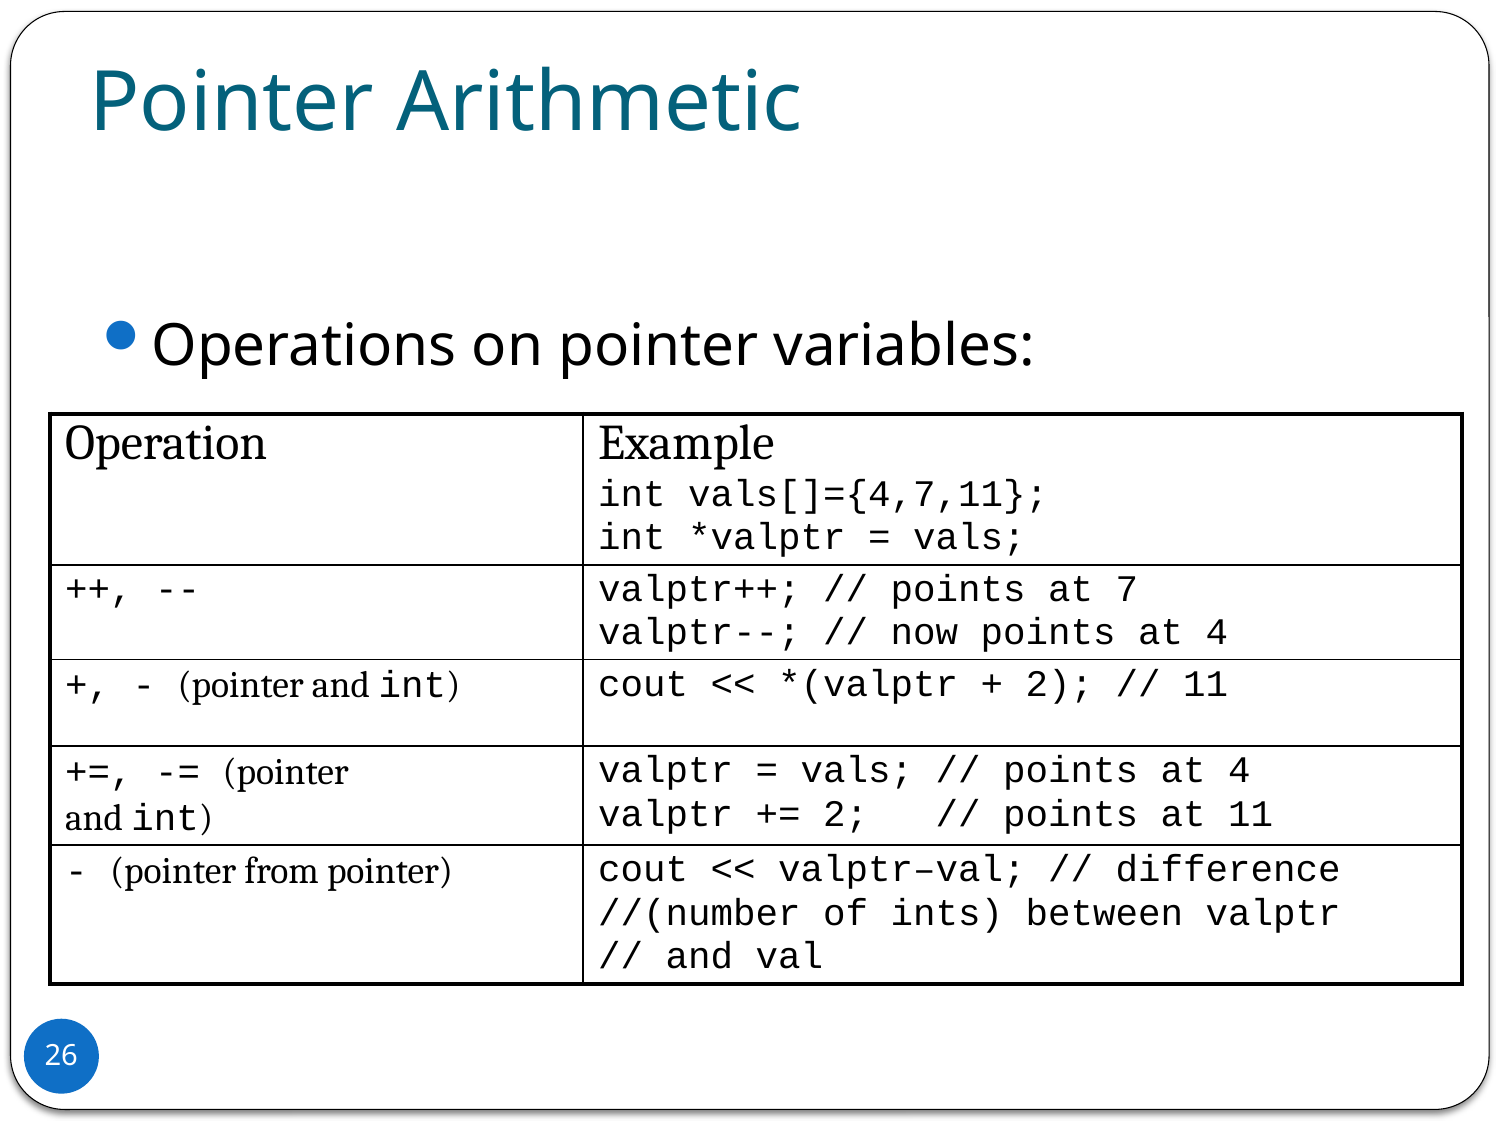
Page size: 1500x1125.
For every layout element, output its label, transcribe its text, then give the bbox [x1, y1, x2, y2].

table_cell +=, -= (pointer and int) [52, 747, 582, 844]
table_cell +, - (pointer and int) [52, 660, 582, 745]
table_cell valptr = vals; // points at 4 valptr += 2; // points at 11 [584, 747, 1460, 844]
table_cell - (pointer from pointer) [52, 846, 582, 982]
table_cell ++, -- [52, 566, 582, 659]
table_header Operation [52, 416, 582, 564]
list Operations on pointer variables: [87, 299, 1363, 412]
table_header Example int vals[]={4,7,11}; int *valptr = vals; [584, 416, 1460, 564]
slide_number 26 [23, 1018, 99, 1094]
title Pointer Arithmetic [75, 24, 1425, 163]
table_cell cout << valptr–val; // difference //(number of ints) between valptr // and val [584, 846, 1460, 982]
table_cell cout << *(valptr + 2); // 11 [584, 660, 1460, 745]
table_cell valptr++; // points at 7 valptr--; // now points at 4 [584, 566, 1460, 659]
